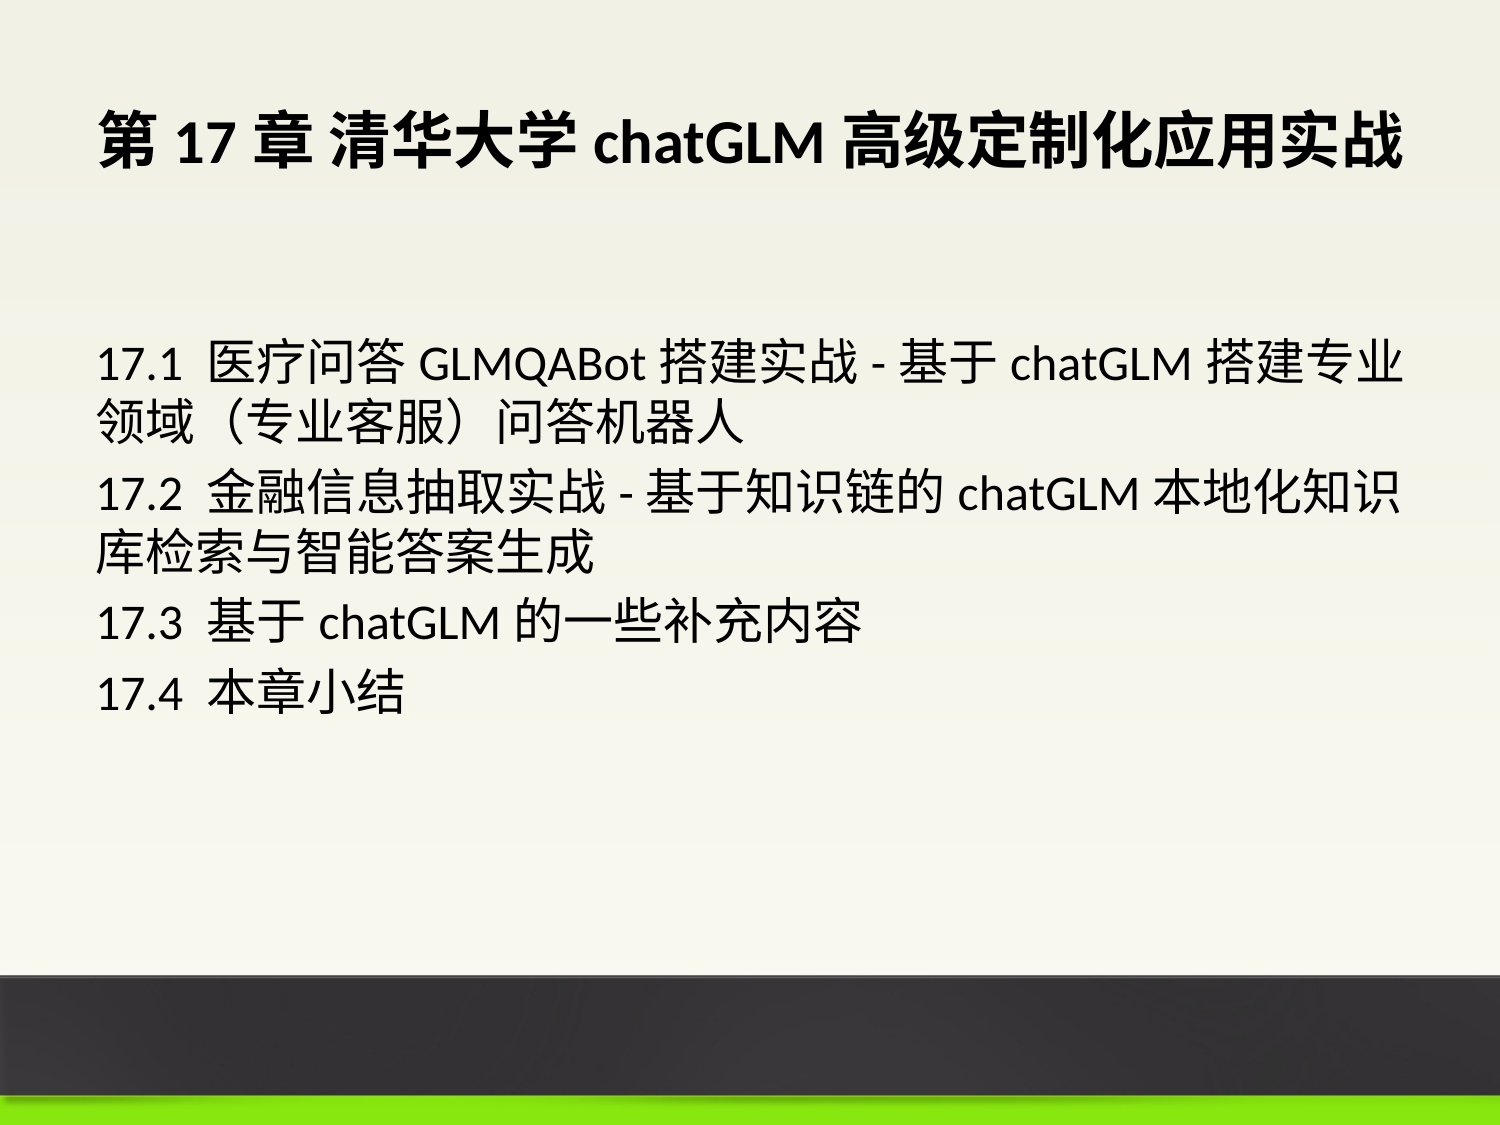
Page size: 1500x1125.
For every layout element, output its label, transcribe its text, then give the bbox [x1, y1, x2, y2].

picture [0, 0, 1500, 1125]
title 第17章 清华大学chatGLM高级定制化应用实战 [75, 45, 1425, 233]
list 17.1 医疗问答GLMQABot搭建实战-基于chatGLM搭建专业领域（专业客服）问答机器人 17.2 金融信息抽取实战-基于知识链的chatGLM本地化知识库检索与智能答案生成 17.3 基于chatGLM的一些补充内容 17.4 本章小结 [80, 232, 1431, 847]
